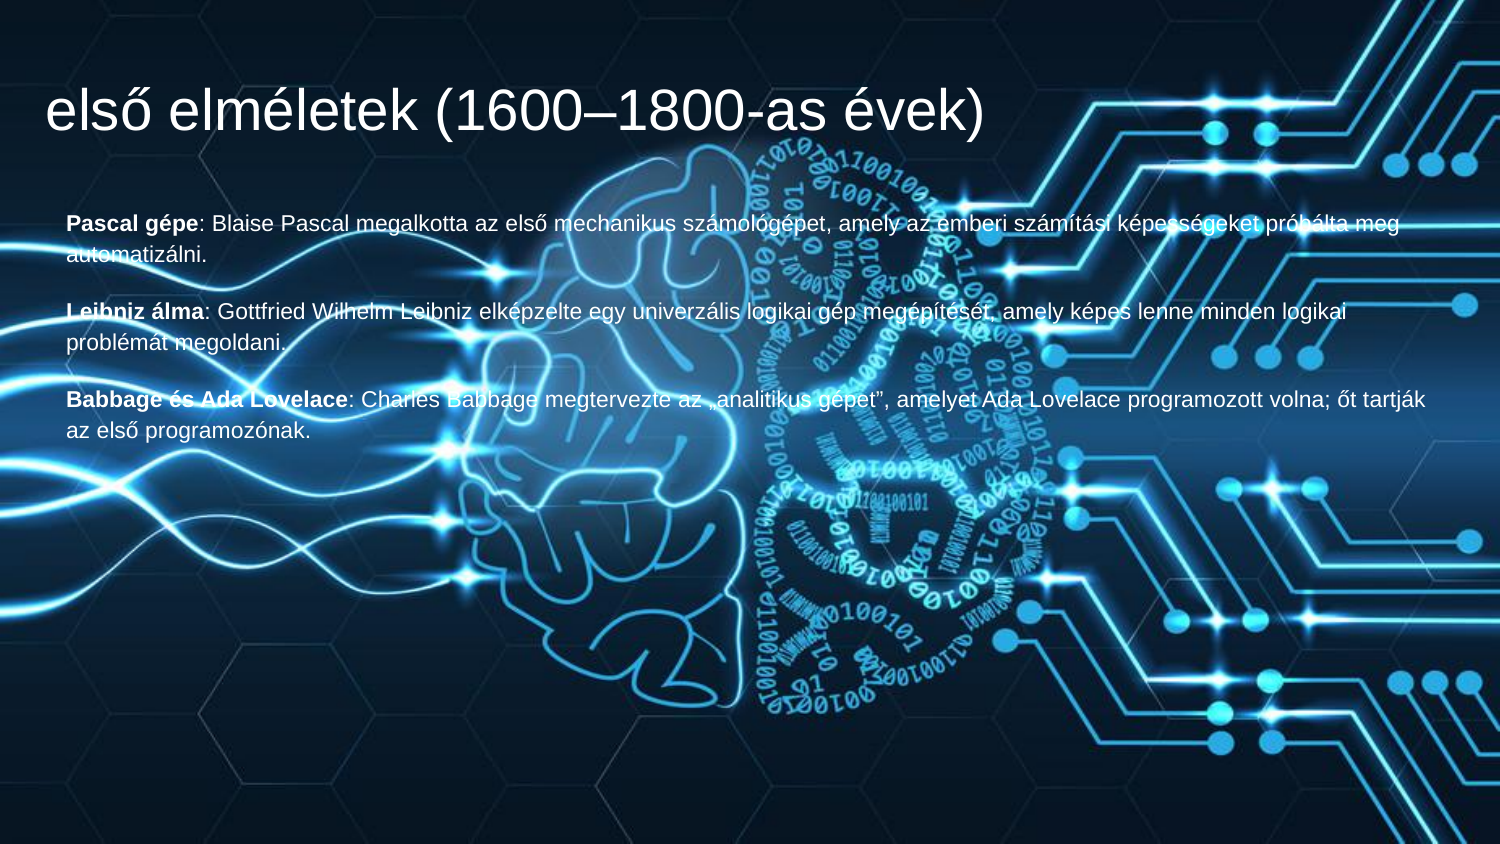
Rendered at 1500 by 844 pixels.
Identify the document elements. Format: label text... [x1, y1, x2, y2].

picture [0, 0, 1500, 844]
list Pascal gépe: Blaise Pascal megalkotta az első mechanikus számológépet, amely az emberi számítási képességeket próbálta meg automatizálni. Leibniz álma: Gottfried Wilhelm Leibniz elképzelte egy univerzális logikai gép megépítését, amely képes lenne minden logikai problémát megoldani. Babbage és Ada Lovelace: Charles Babbage megtervezte az „analitikus gépet”, amelyet Ada Lovelace programozott volna; őt tartják az első programozónak. [51, 189, 1449, 750]
title első elméletek (1600–1800-as évek) [30, 57, 1429, 189]
